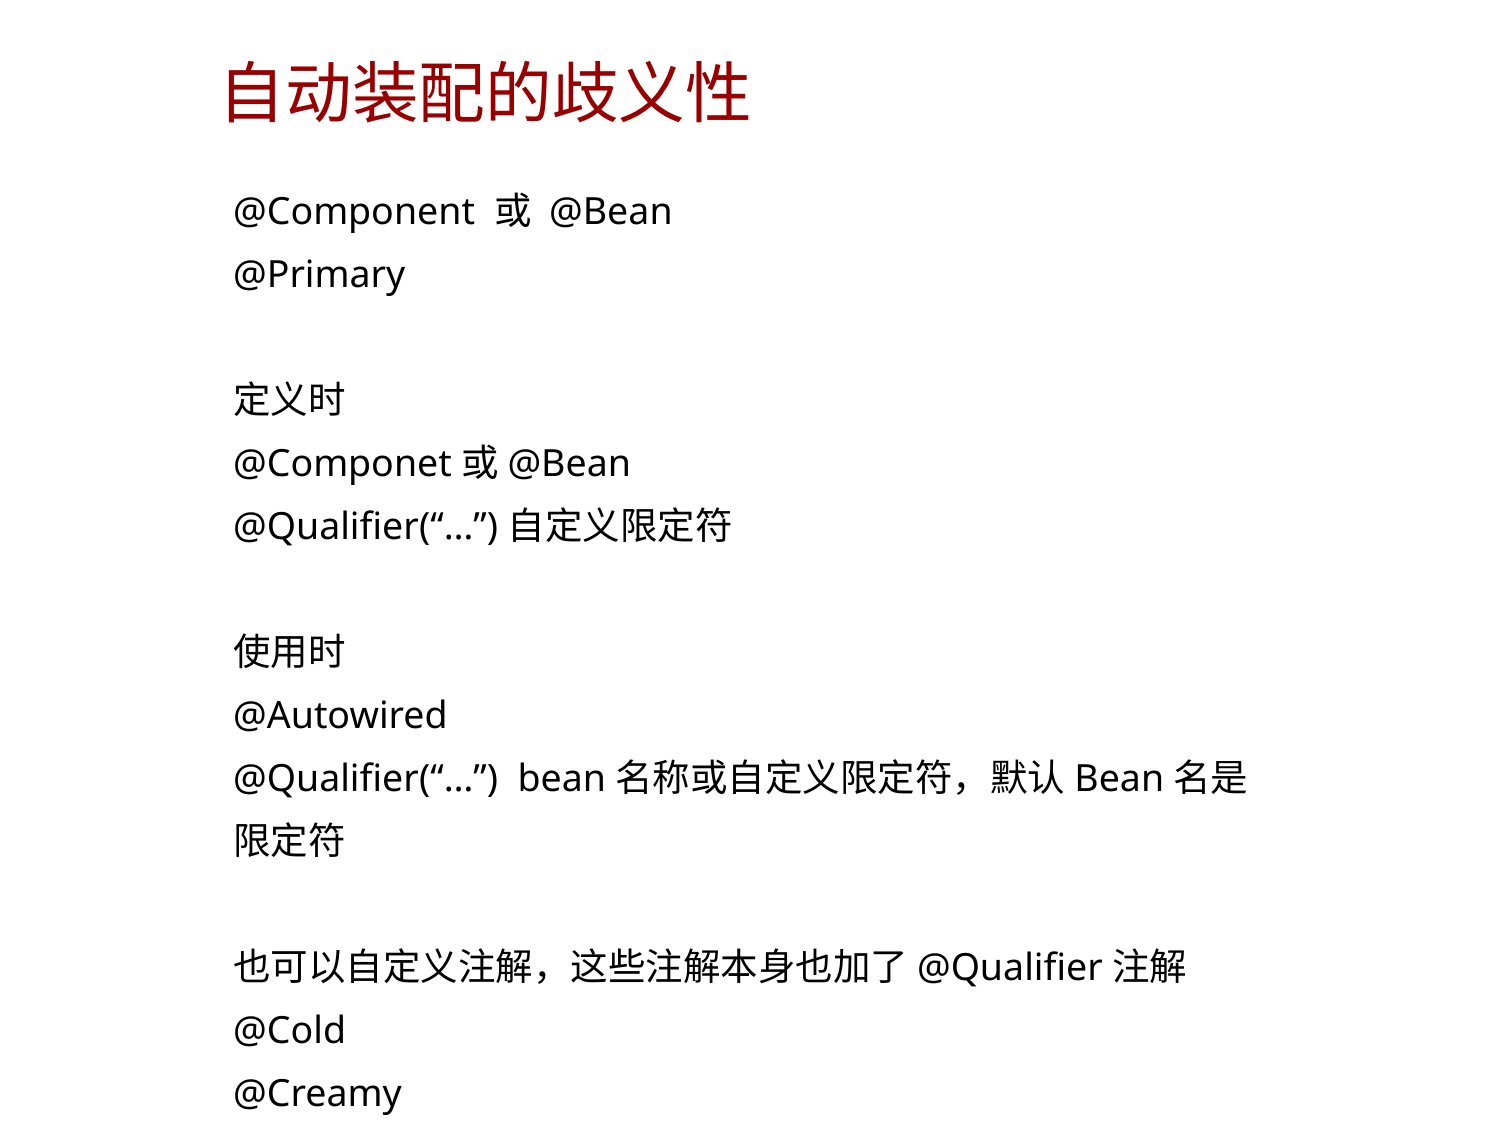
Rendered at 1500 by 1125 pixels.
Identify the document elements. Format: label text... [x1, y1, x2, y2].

title 自动装配的歧义性 [217, 18, 1247, 163]
text_box @Component 或 @Bean @Primary 定义时 @Componet或@Bean @Qualifier(“…”)自定义限定符 使用时 @Autowired @Qualifier(“…”) bean名称或自定义限定符，默认Bean名是限定符 也可以自定义注解，这些注解本身也加了@Qualifier注解 @Cold @Creamy [218, 162, 1294, 1094]
